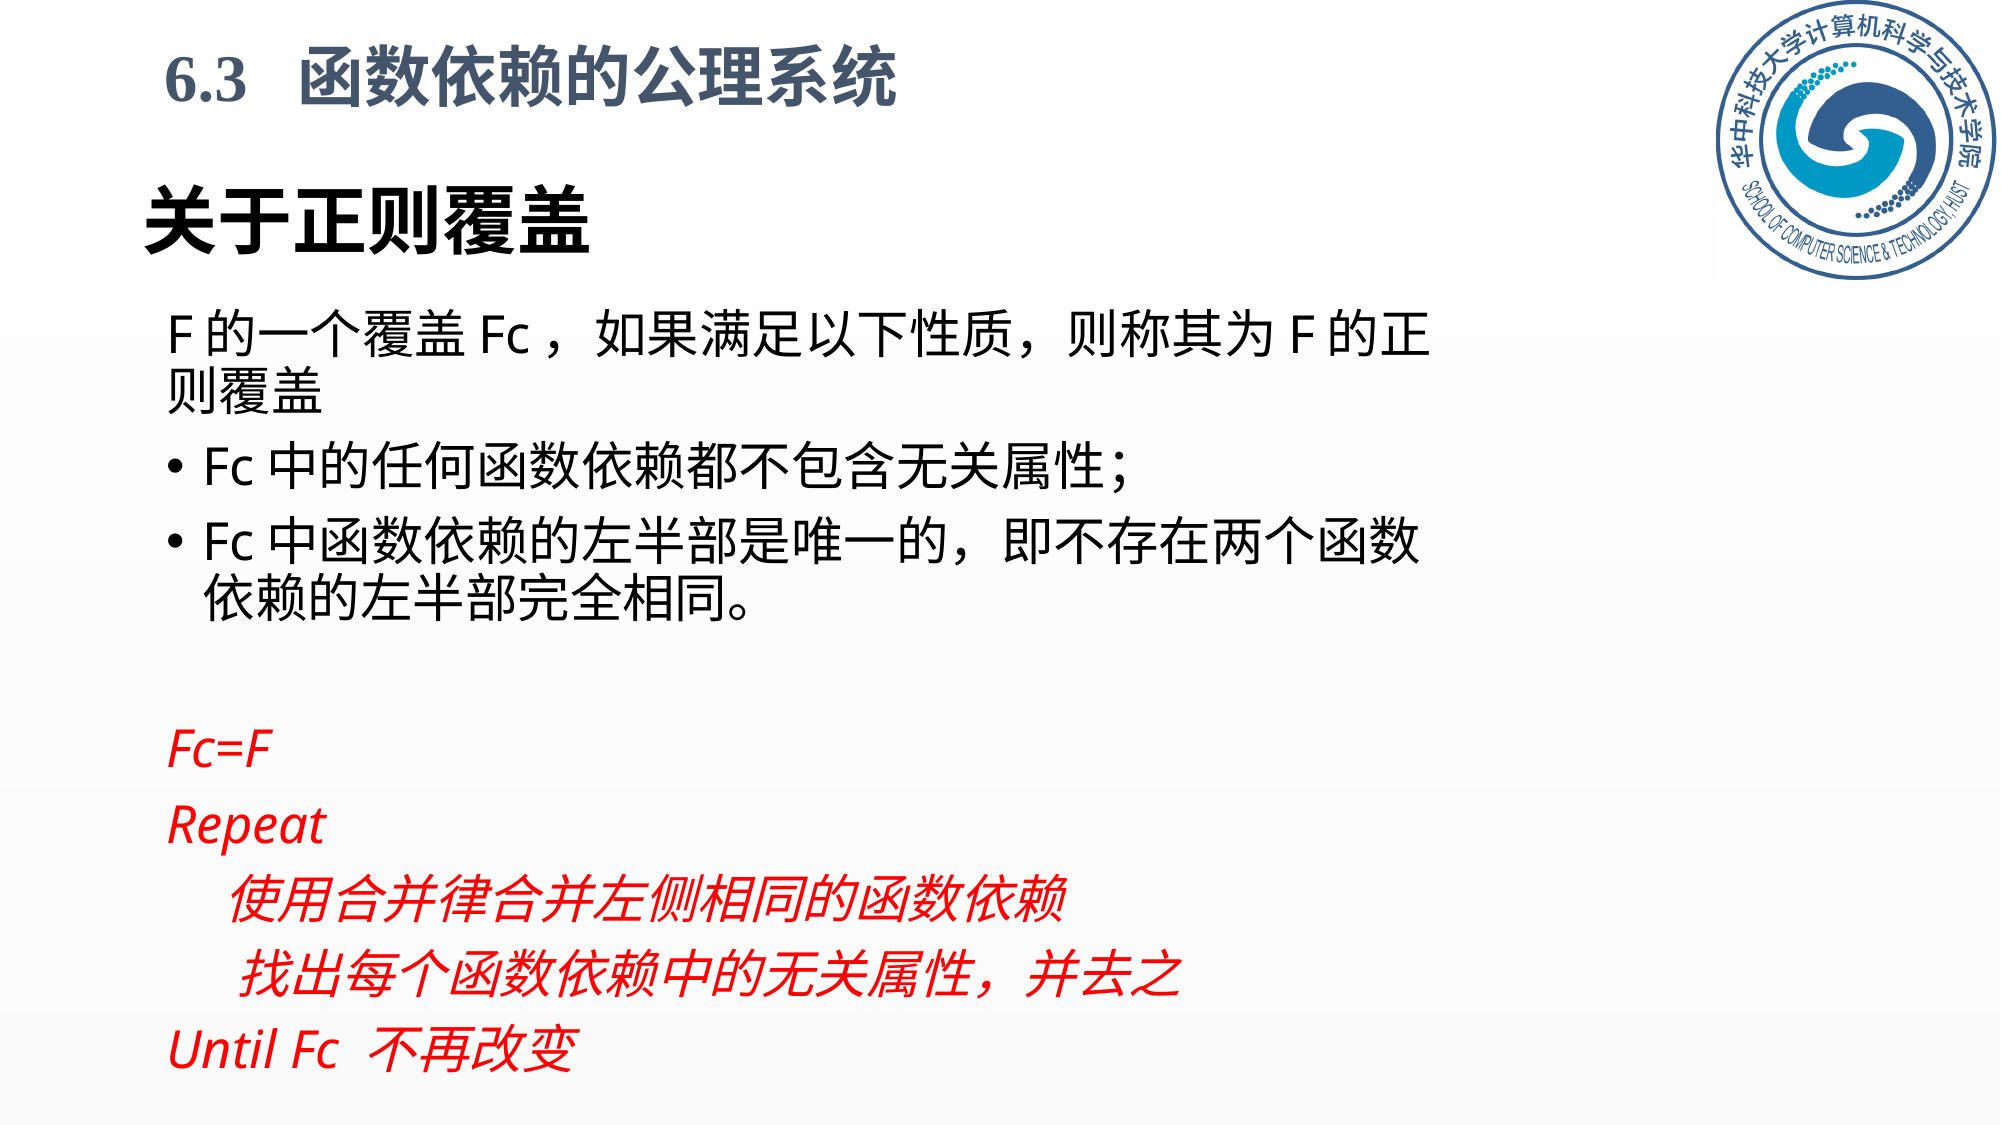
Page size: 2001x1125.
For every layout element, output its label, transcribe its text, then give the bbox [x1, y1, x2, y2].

title 关于正则覆盖 [127, 115, 1853, 334]
picture [1716, 0, 1999, 280]
text_box 6.3 函数依赖的公理系统 [149, 30, 987, 119]
list F的一个覆盖Fc，如果满足以下性质，则称其为F的正则覆盖 Fc中的任何函数依赖都不包含无关属性； Fc中函数依赖的左半部是唯一的，即不存在两个函数依赖的左半部完全相同。 Fc=F Repeat 使用合并律合并左侧相同的函数依赖 找出每个函数依赖中的无关属性，并去之 Until Fc 不再改变 [151, 301, 1474, 1096]
